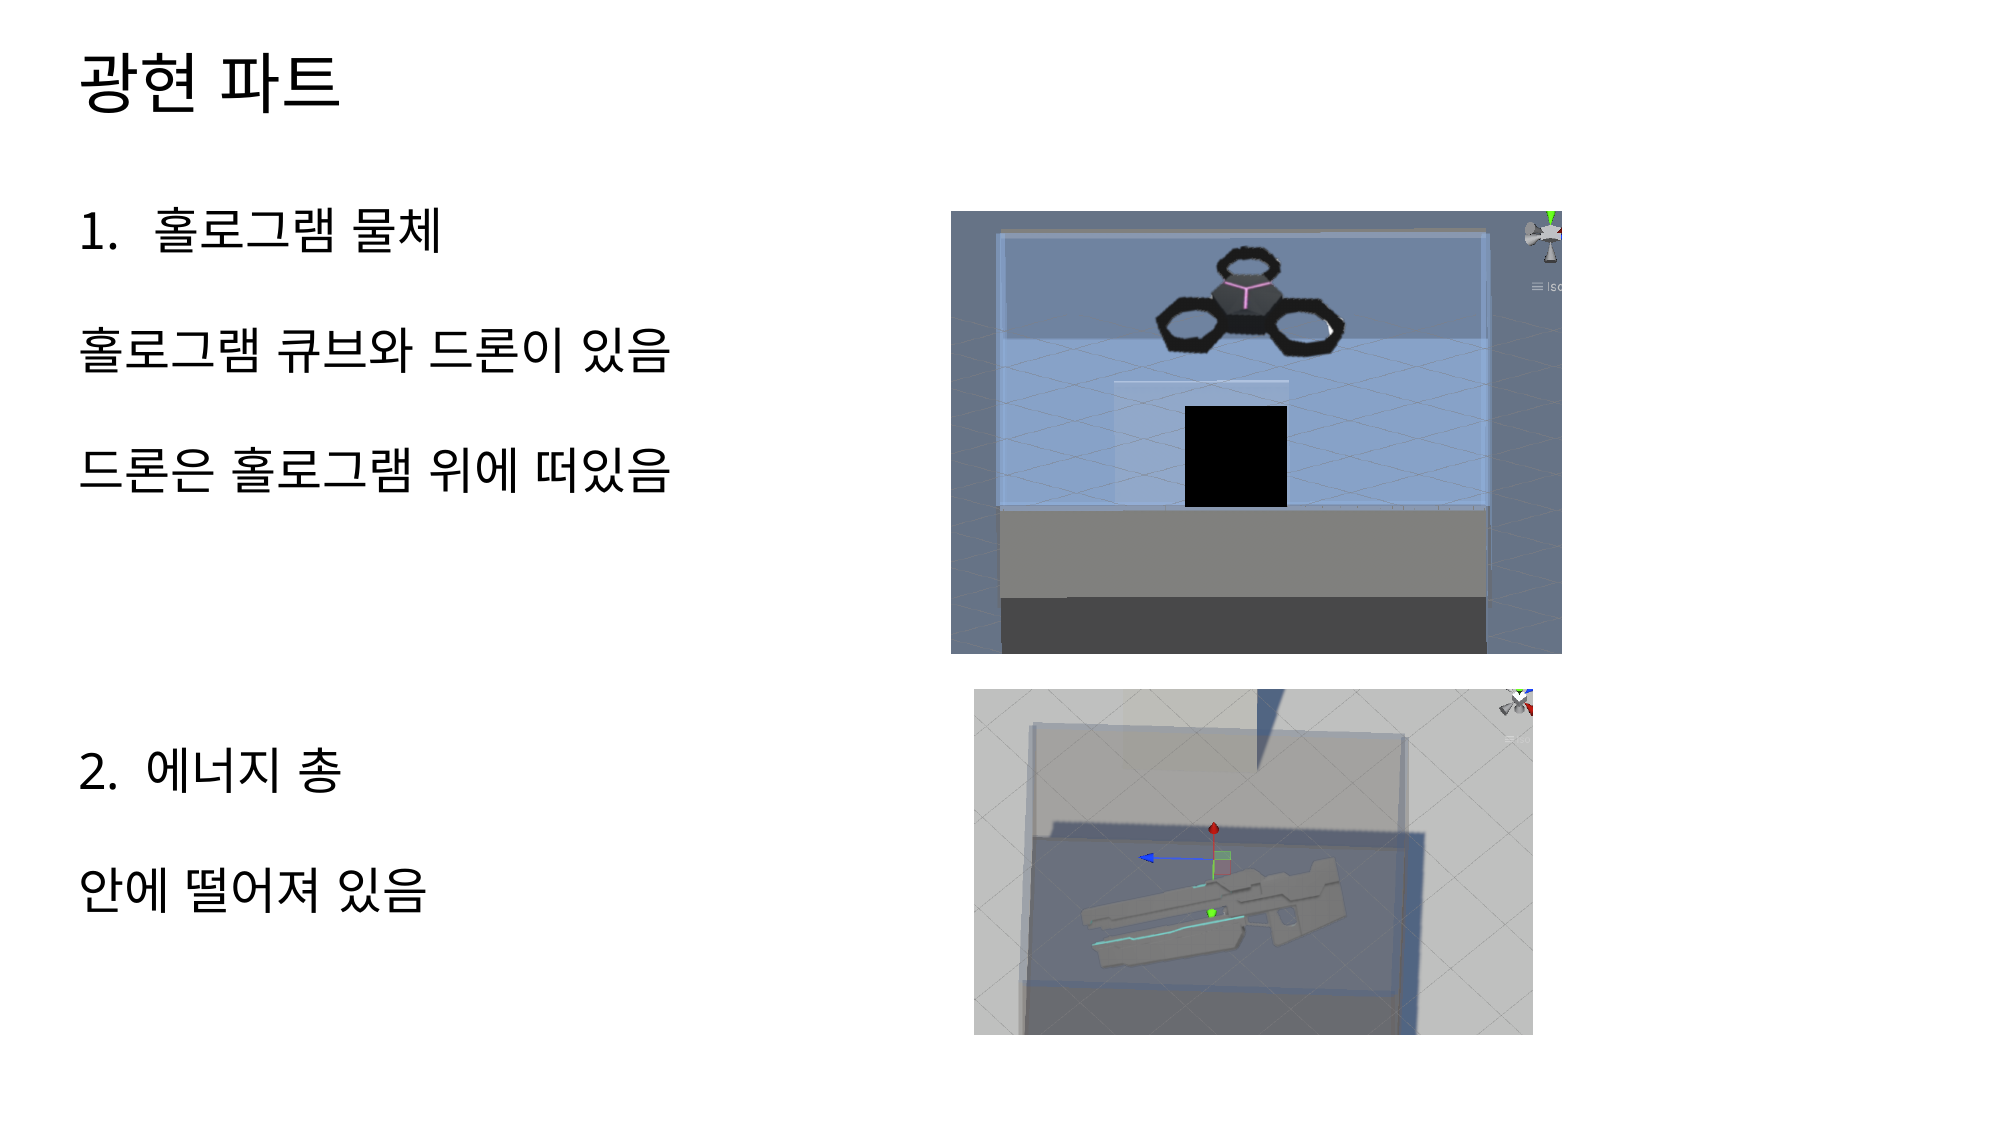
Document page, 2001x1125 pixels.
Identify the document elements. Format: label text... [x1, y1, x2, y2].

picture [951, 209, 1562, 654]
picture [974, 689, 1533, 1035]
text_box 홀로그램 물체 홀로그램 큐브와 드론이 있음 드론은 홀로그램 위에 떠있음 2. 에너지 총 안에 떨어져 있음 [63, 192, 825, 988]
text_box 광현 파트 [63, 34, 975, 130]
